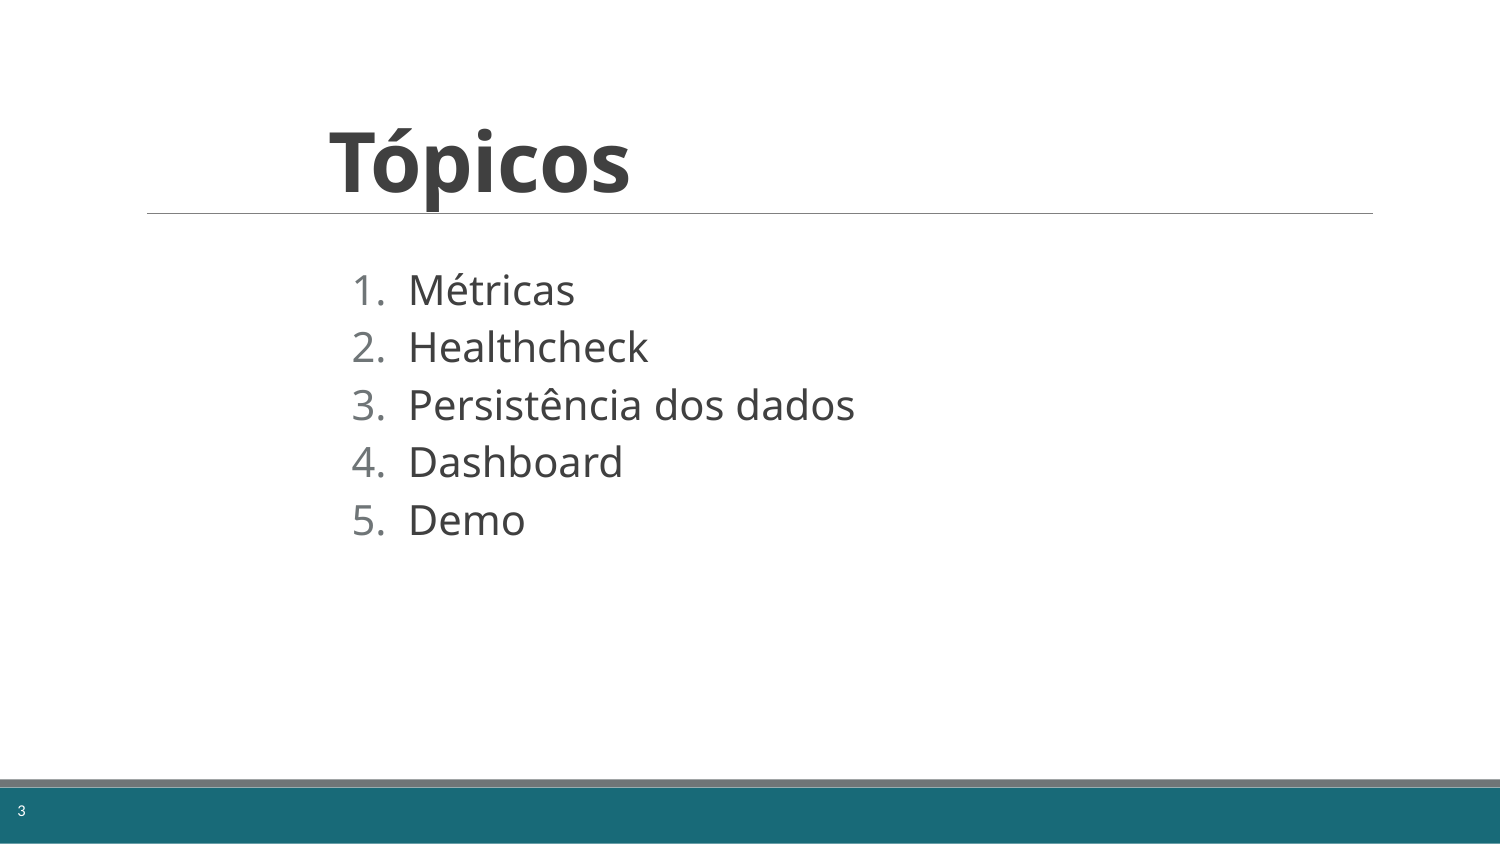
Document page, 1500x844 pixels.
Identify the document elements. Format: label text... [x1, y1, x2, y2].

title Tópicos [313, 119, 1125, 225]
slide_number 3 [2, 785, 93, 844]
list Métricas Healthcheck Persistência dos dados Dashboard Demo [313, 254, 1125, 663]
